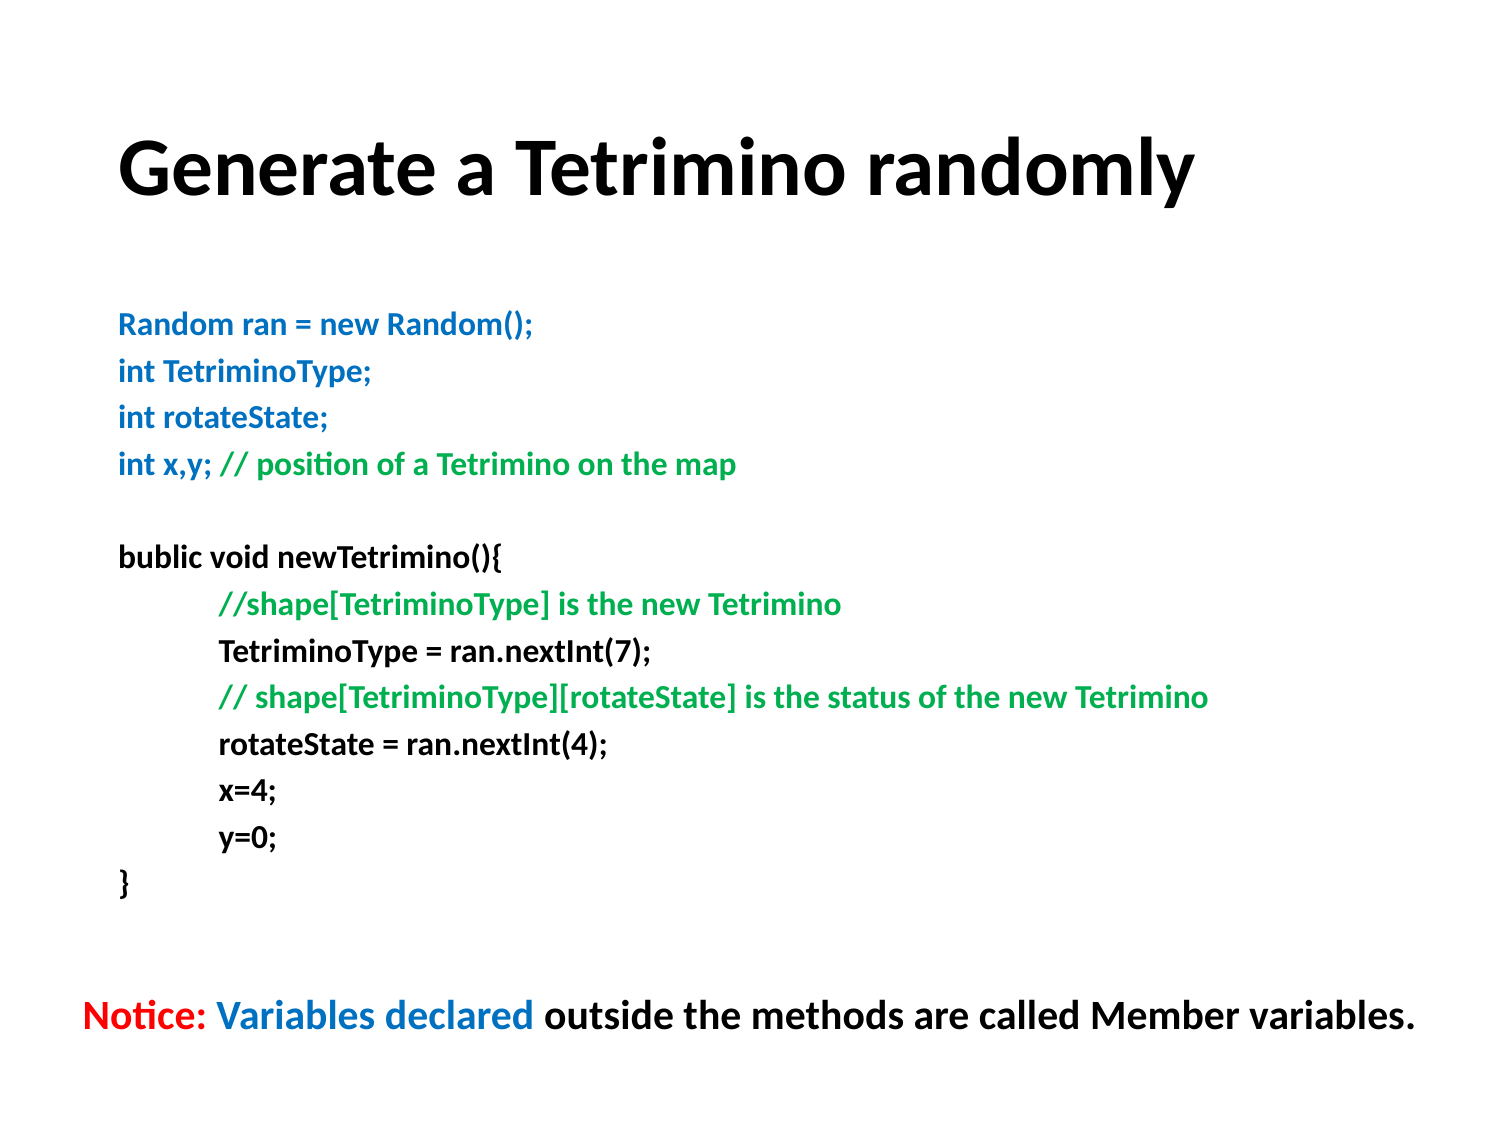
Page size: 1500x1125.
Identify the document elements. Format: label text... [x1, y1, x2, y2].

title Generate a Tetrimino randomly [103, 59, 1397, 278]
text_box Notice: Variables declared outside the methods are called Member variables. [67, 980, 1432, 1046]
list Random ran = new Random(); int TetriminoType; int rotateState; int x,y; // position of a Tetrimino on the map bublic void newTetrimino(){ //shape[TetriminoType] is the new Tetrimino TetriminoType = ran.nextInt(7); // shape[TetriminoType][rotateState] is the status of the new Tetrimino rotateState = ran.nextInt(4); x=4; y=0; } [103, 299, 1397, 980]
